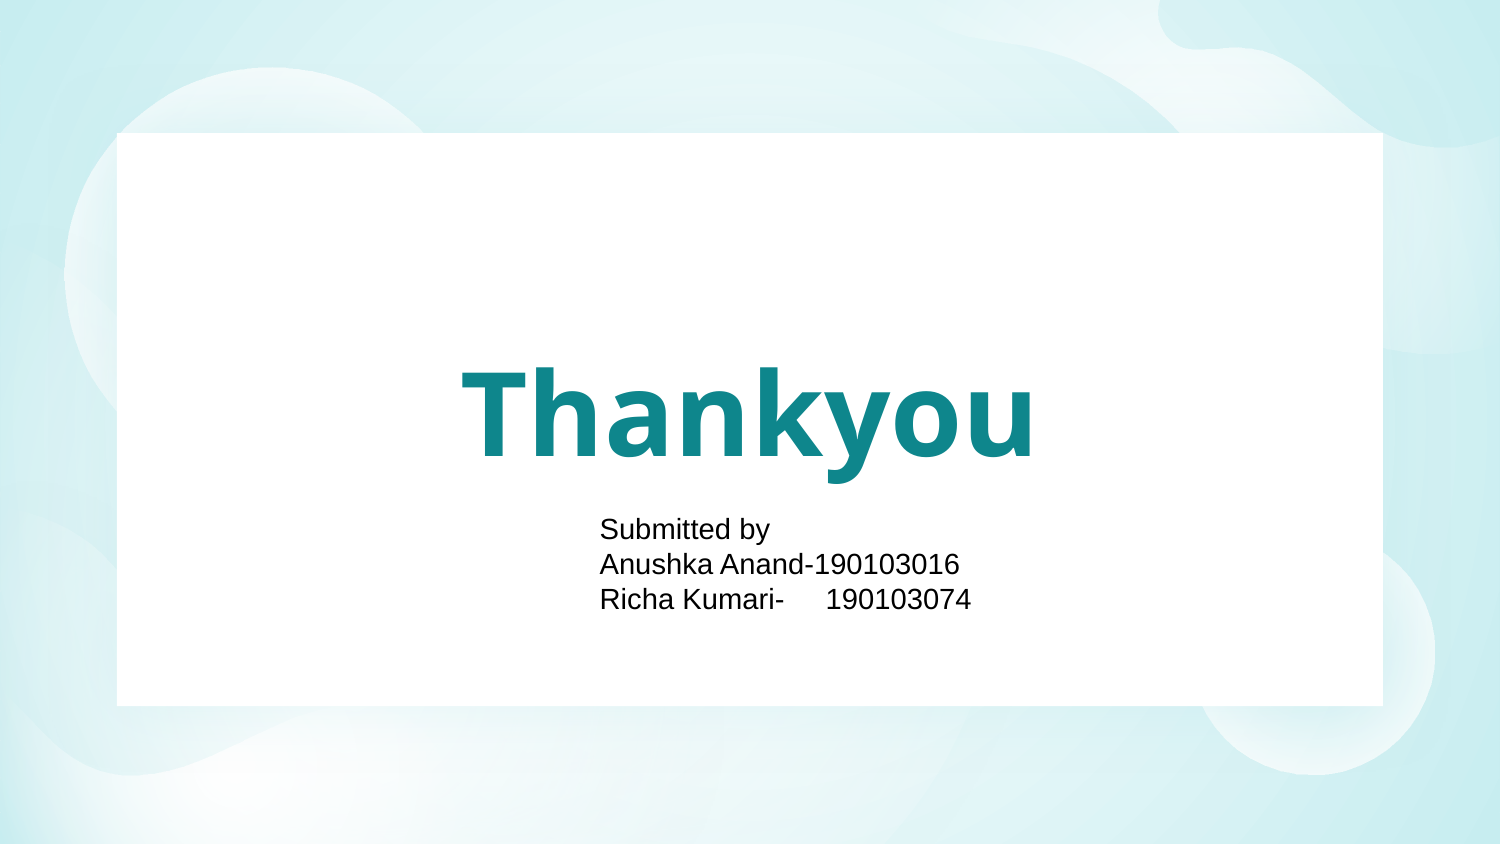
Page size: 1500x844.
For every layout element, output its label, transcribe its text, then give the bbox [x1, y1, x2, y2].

text_box Submitted by Anushka Anand-190103016 Richa Kumari- 190103074 [584, 495, 1092, 618]
title Thankyou [351, 262, 1149, 557]
